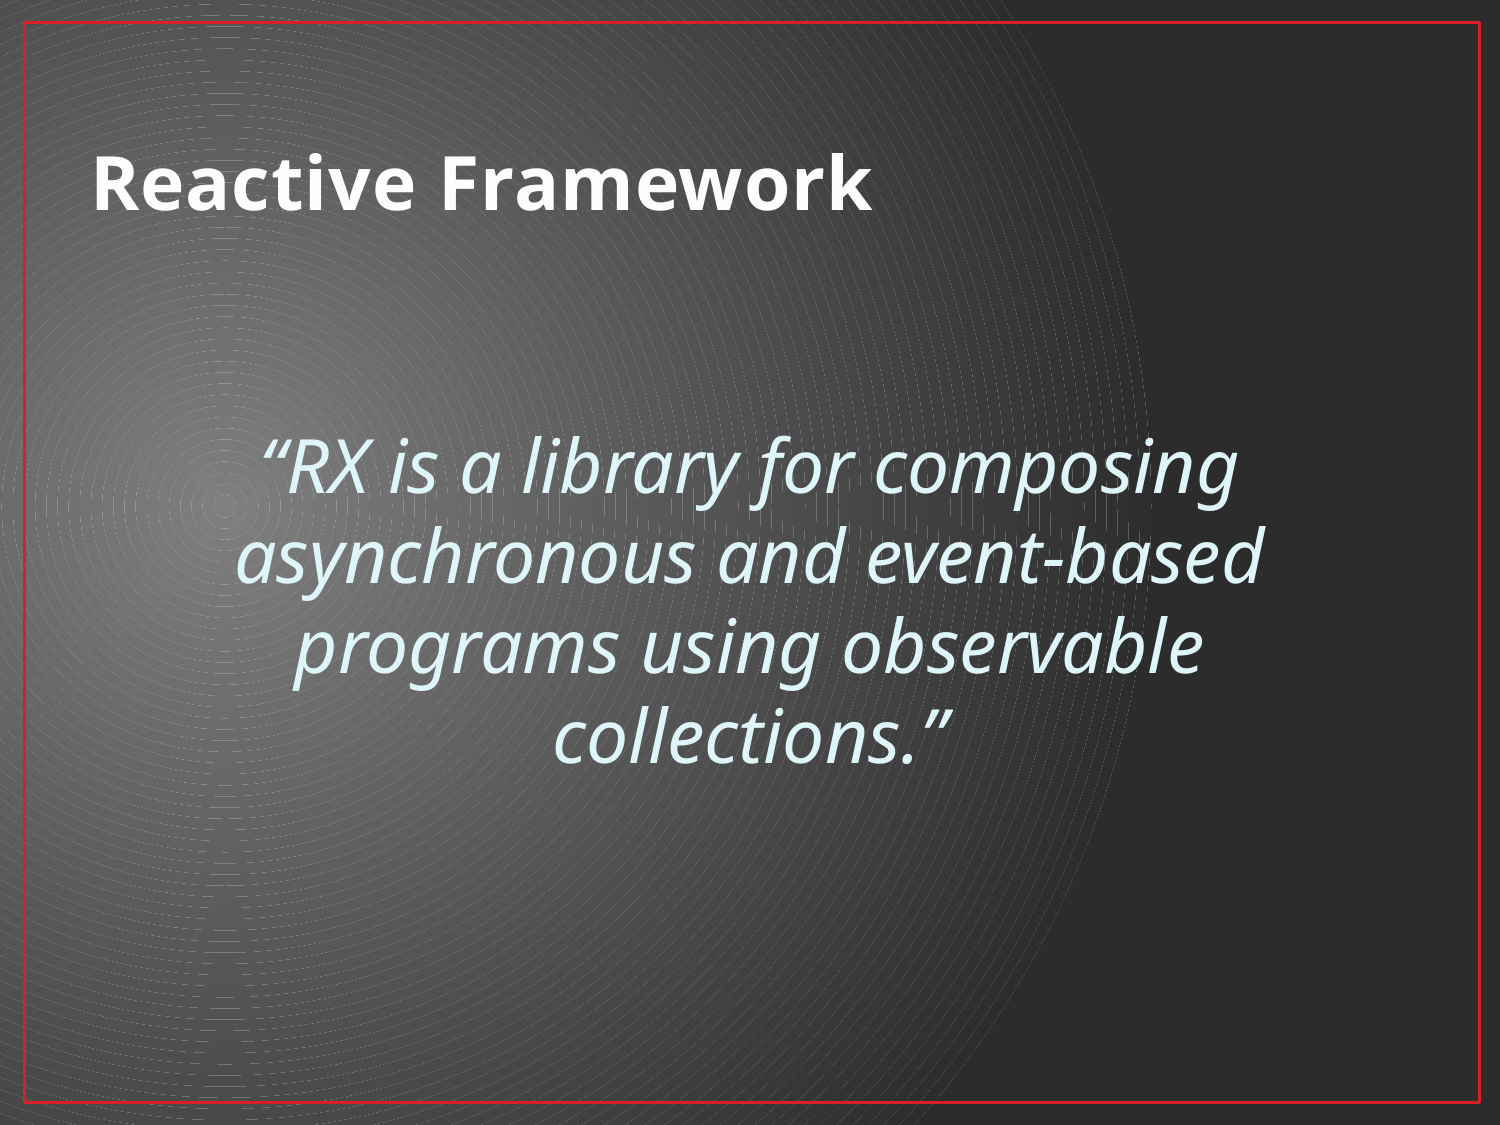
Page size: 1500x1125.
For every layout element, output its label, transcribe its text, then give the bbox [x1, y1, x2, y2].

list “RX is a library for composing asynchronous and event-based programs using observable collections.” [75, 262, 1425, 1005]
title Reactive Framework [75, 45, 1425, 233]
